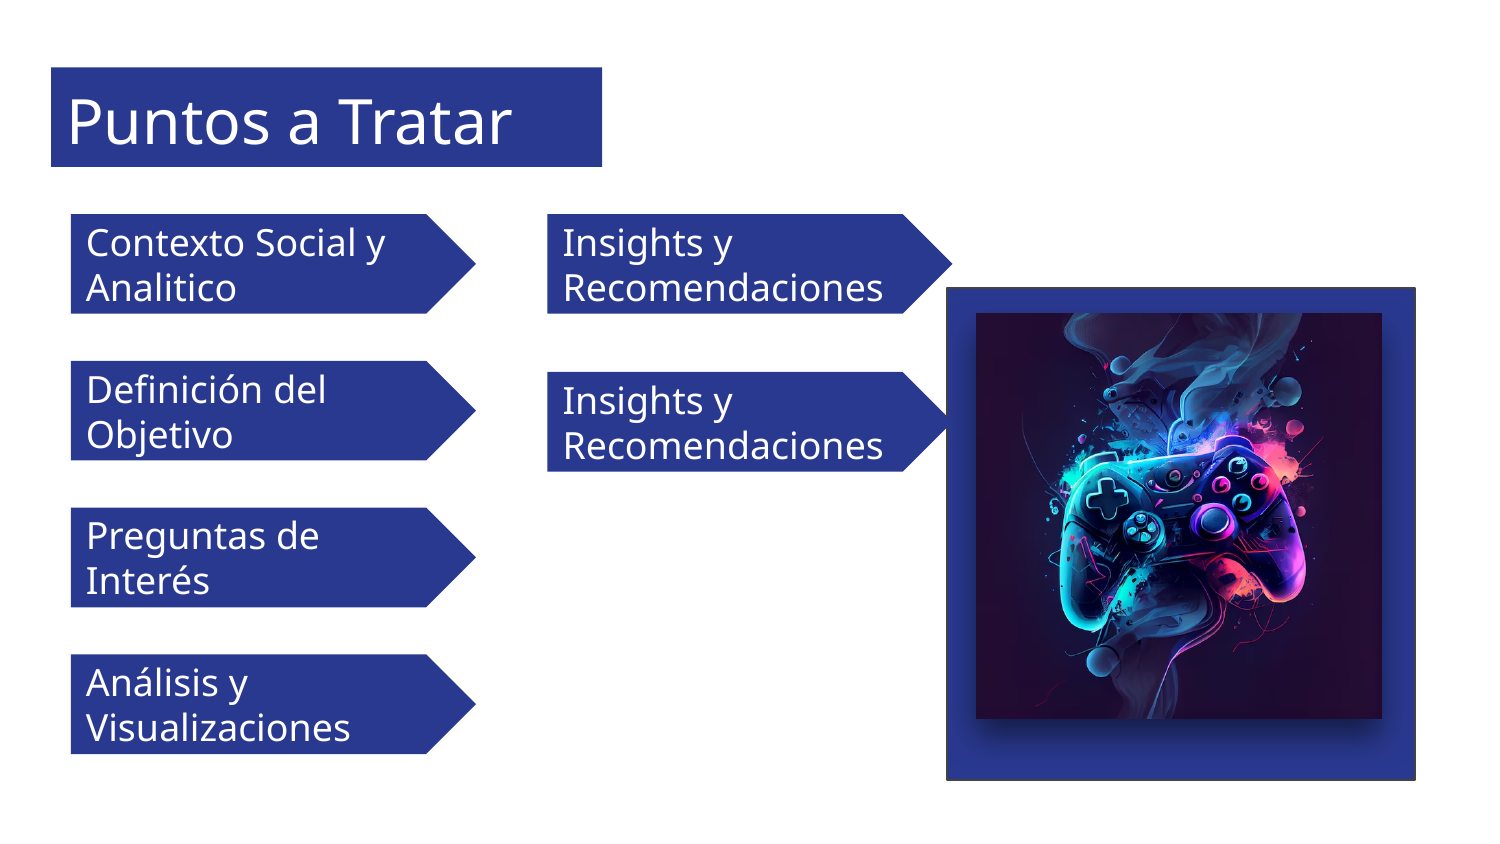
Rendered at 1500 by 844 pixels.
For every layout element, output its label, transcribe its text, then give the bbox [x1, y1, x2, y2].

text_box [547, 371, 953, 472]
list Contexto Social y Analitico [70, 238, 442, 290]
text_box [947, 287, 1415, 780]
list Definición del Objetivo [70, 384, 442, 437]
text_box [547, 214, 953, 314]
picture [976, 313, 1382, 720]
title Puntos a Tratar [51, 67, 603, 167]
list Preguntas de Interés [70, 531, 442, 584]
text_box [70, 214, 476, 314]
list Análisis y Visualizaciones [70, 678, 442, 730]
text_box [70, 507, 476, 608]
text_box [70, 360, 476, 461]
text_box [70, 654, 476, 755]
list Insights y Recomendaciones [547, 396, 918, 448]
list Insights y Recomendaciones [547, 238, 918, 290]
